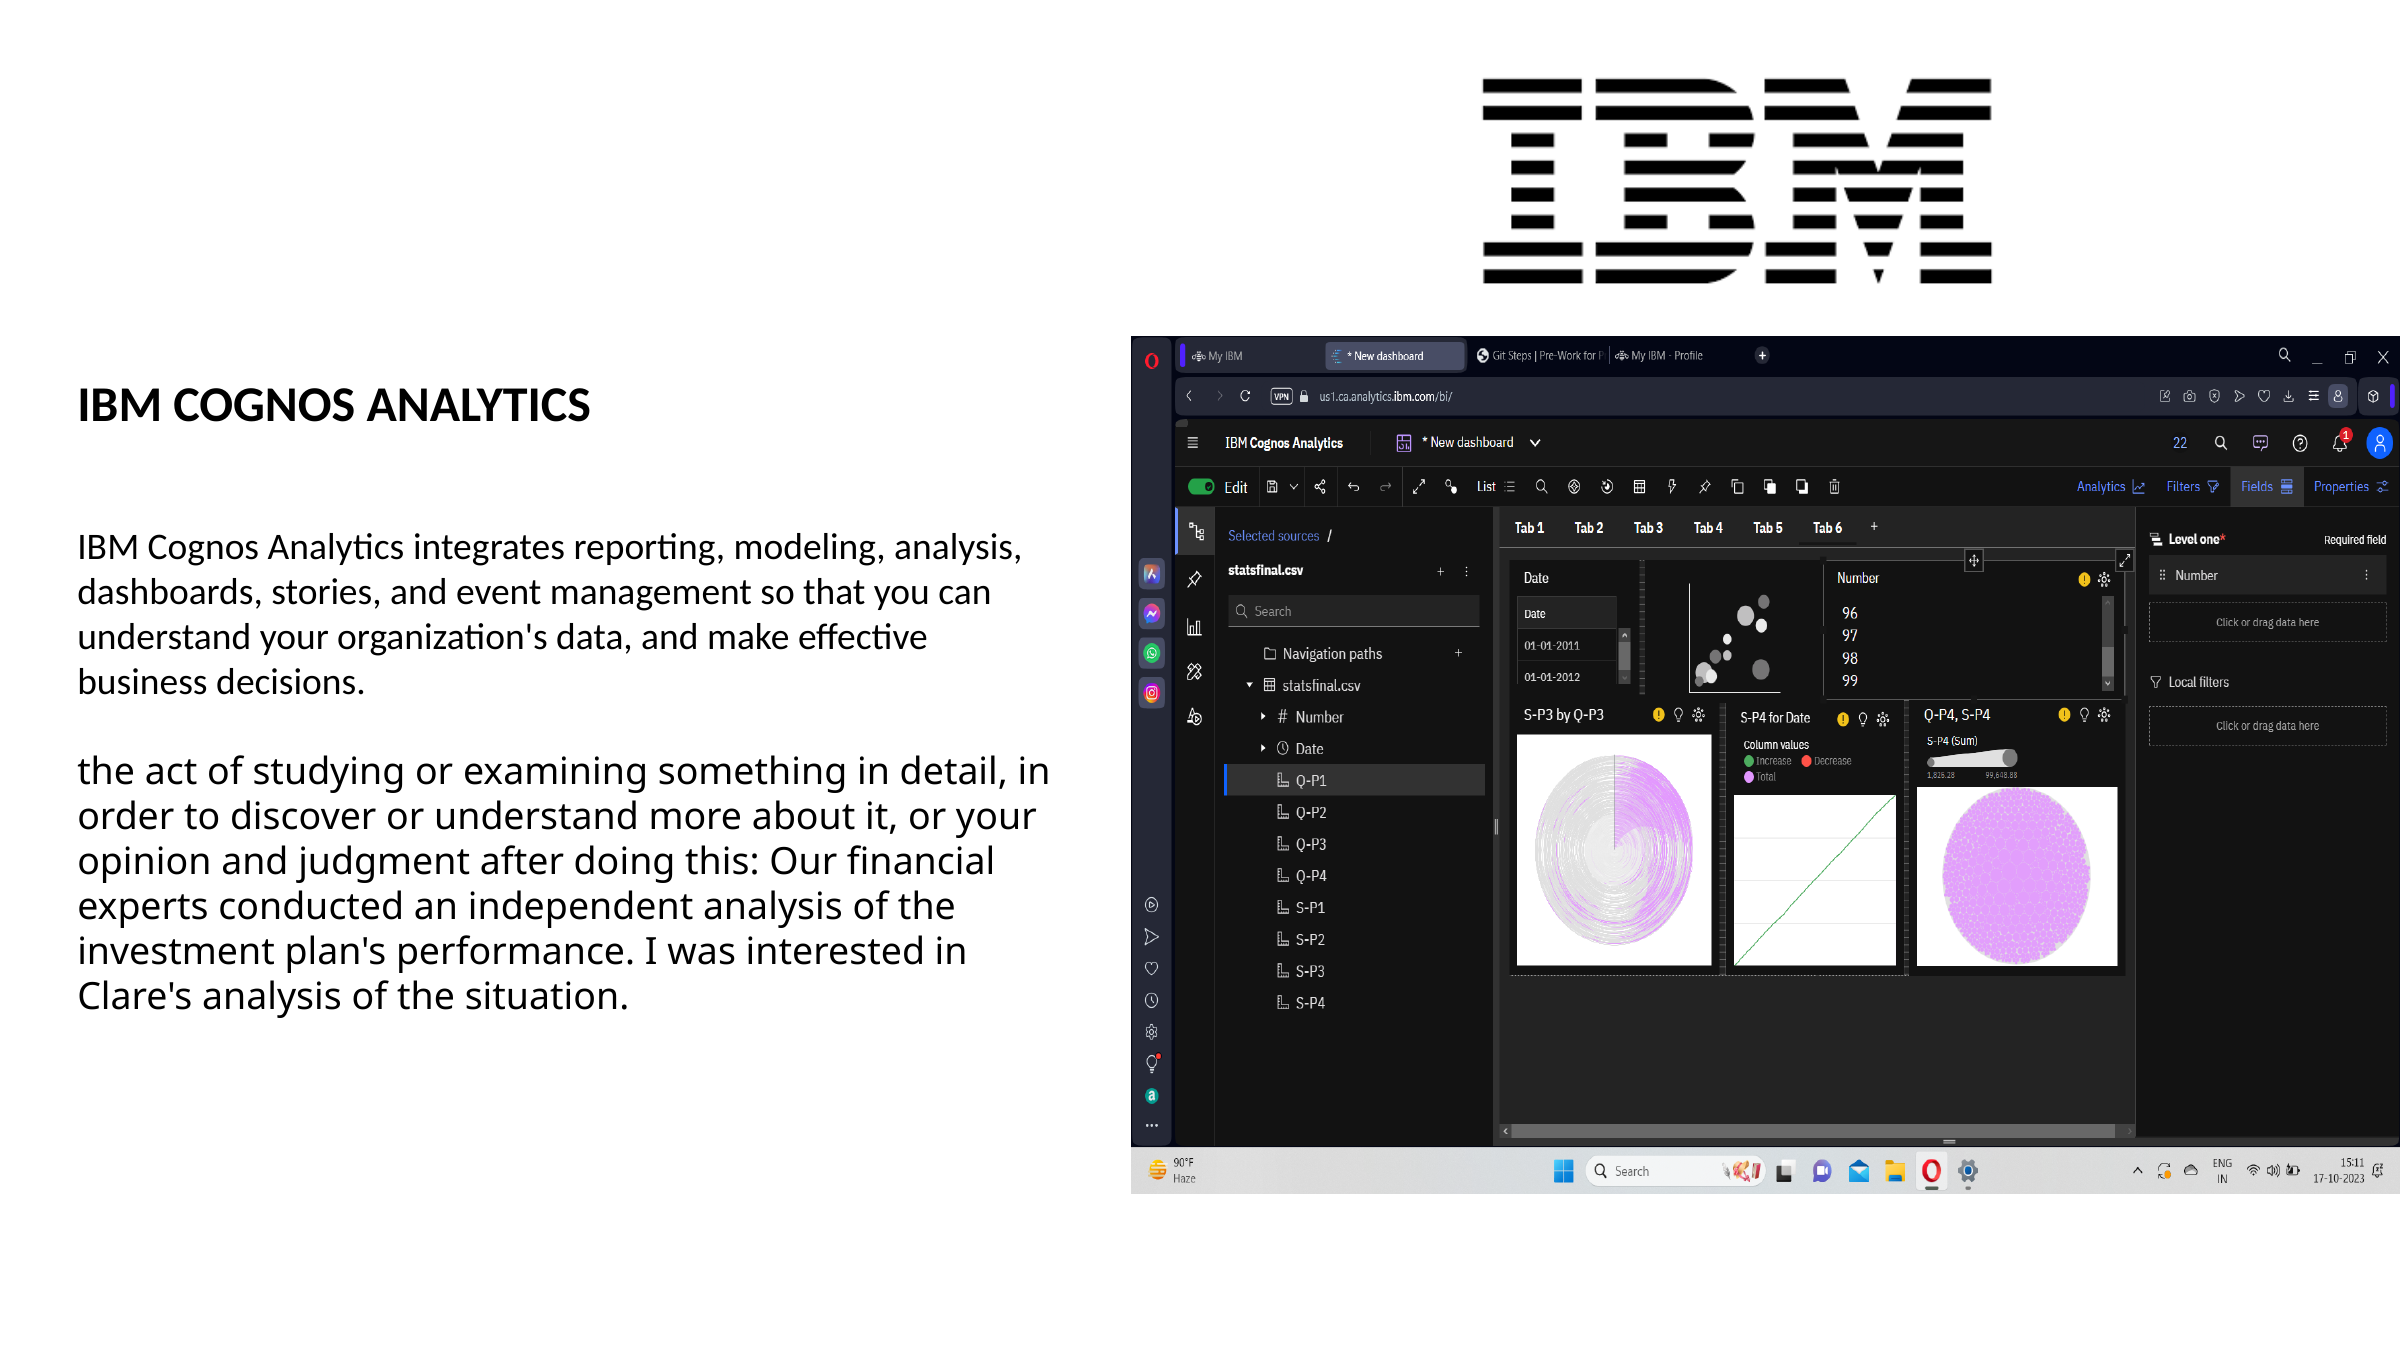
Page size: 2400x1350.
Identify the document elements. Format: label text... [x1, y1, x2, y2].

picture [1131, 336, 2400, 1194]
text_box IBM COGNOS ANALYTICS IBM Cognos Analytics integrates reporting, modeling, analysis, dashboards, stories, and event management so that you can understand your organization's data, and make effective business decisions. the act of studying or examining something in detail, in order to discover or understand more about it, or your opinion and judgment after doing this: Our financial experts conducted an independent analysis of the investment plan's performance. I was interested in Clare's analysis of the situation. [62, 364, 1069, 1025]
picture [1460, 70, 2015, 293]
